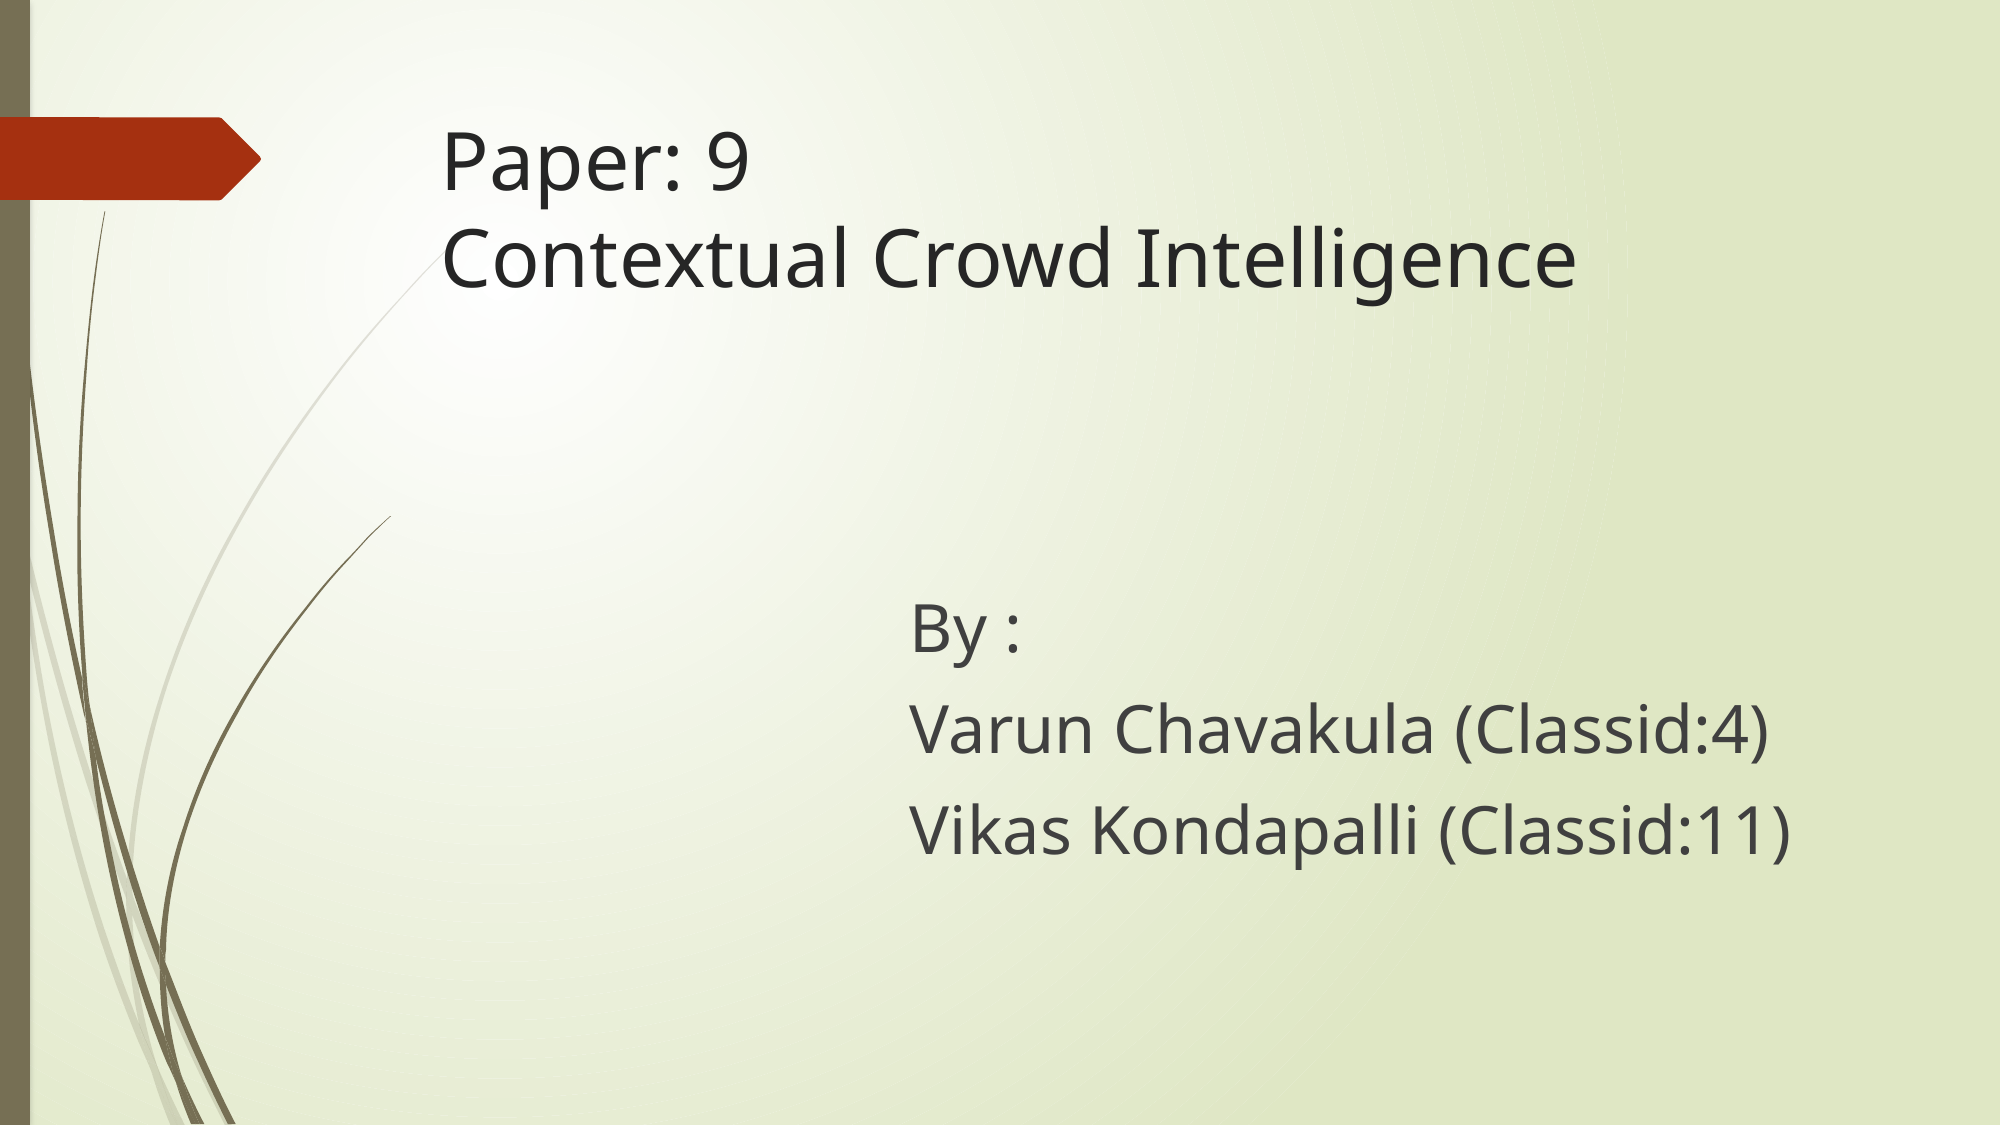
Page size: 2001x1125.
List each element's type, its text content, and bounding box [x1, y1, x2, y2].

list By : Varun Chavakula (Classid:4) Vikas Kondapalli (Classid:11) [895, 578, 1861, 936]
title Paper: 9 Contextual Crowd Intelligence [425, 102, 1888, 313]
